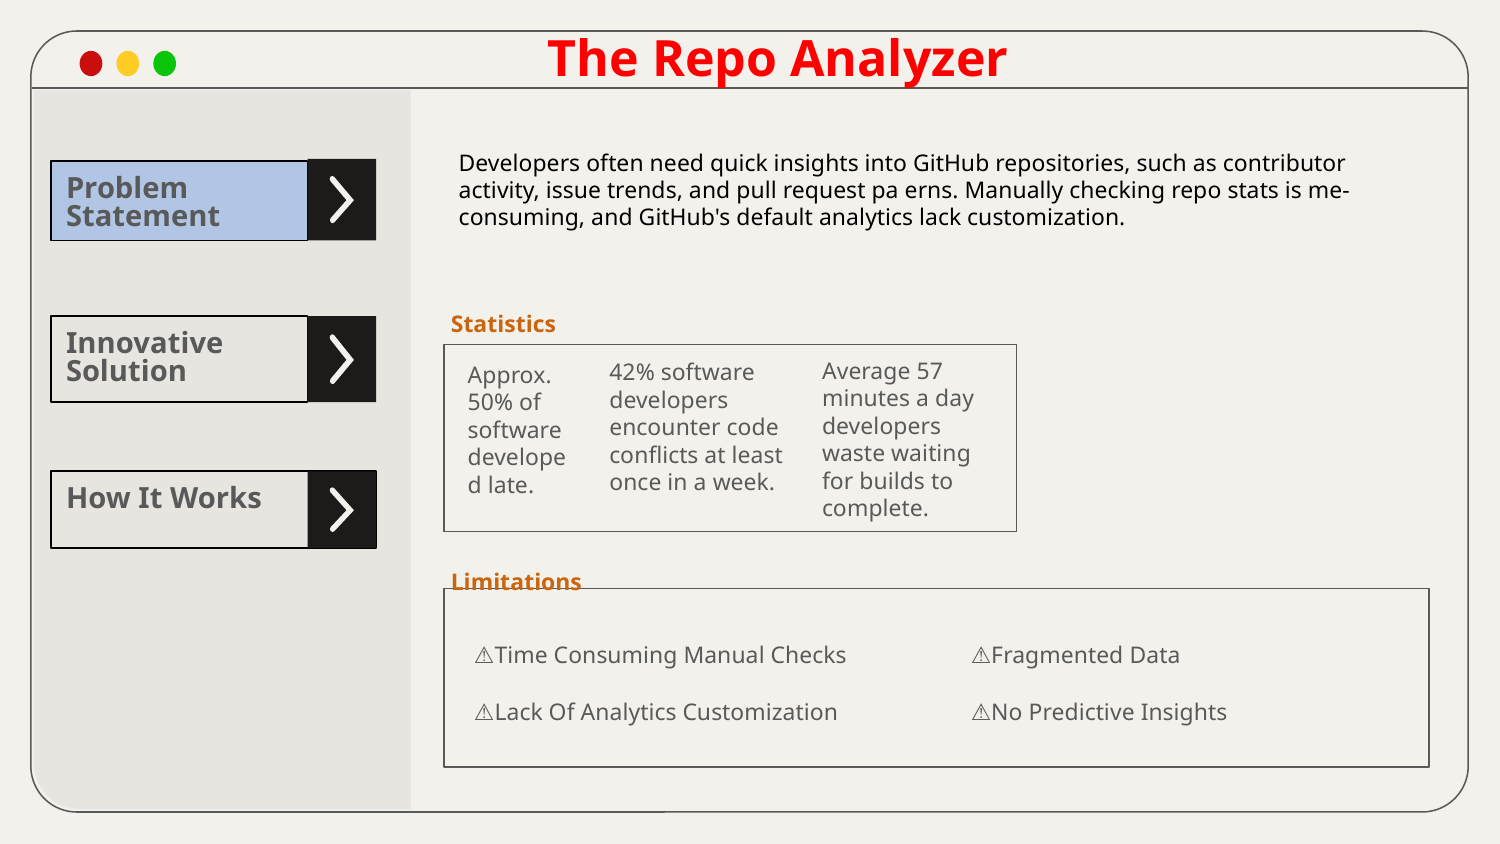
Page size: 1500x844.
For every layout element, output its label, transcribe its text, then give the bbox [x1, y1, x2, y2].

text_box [307, 158, 377, 241]
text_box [307, 470, 377, 549]
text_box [443, 341, 1017, 534]
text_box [30, 30, 1469, 813]
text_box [307, 315, 377, 403]
text_box The Repo Analyzer [532, 10, 1500, 88]
